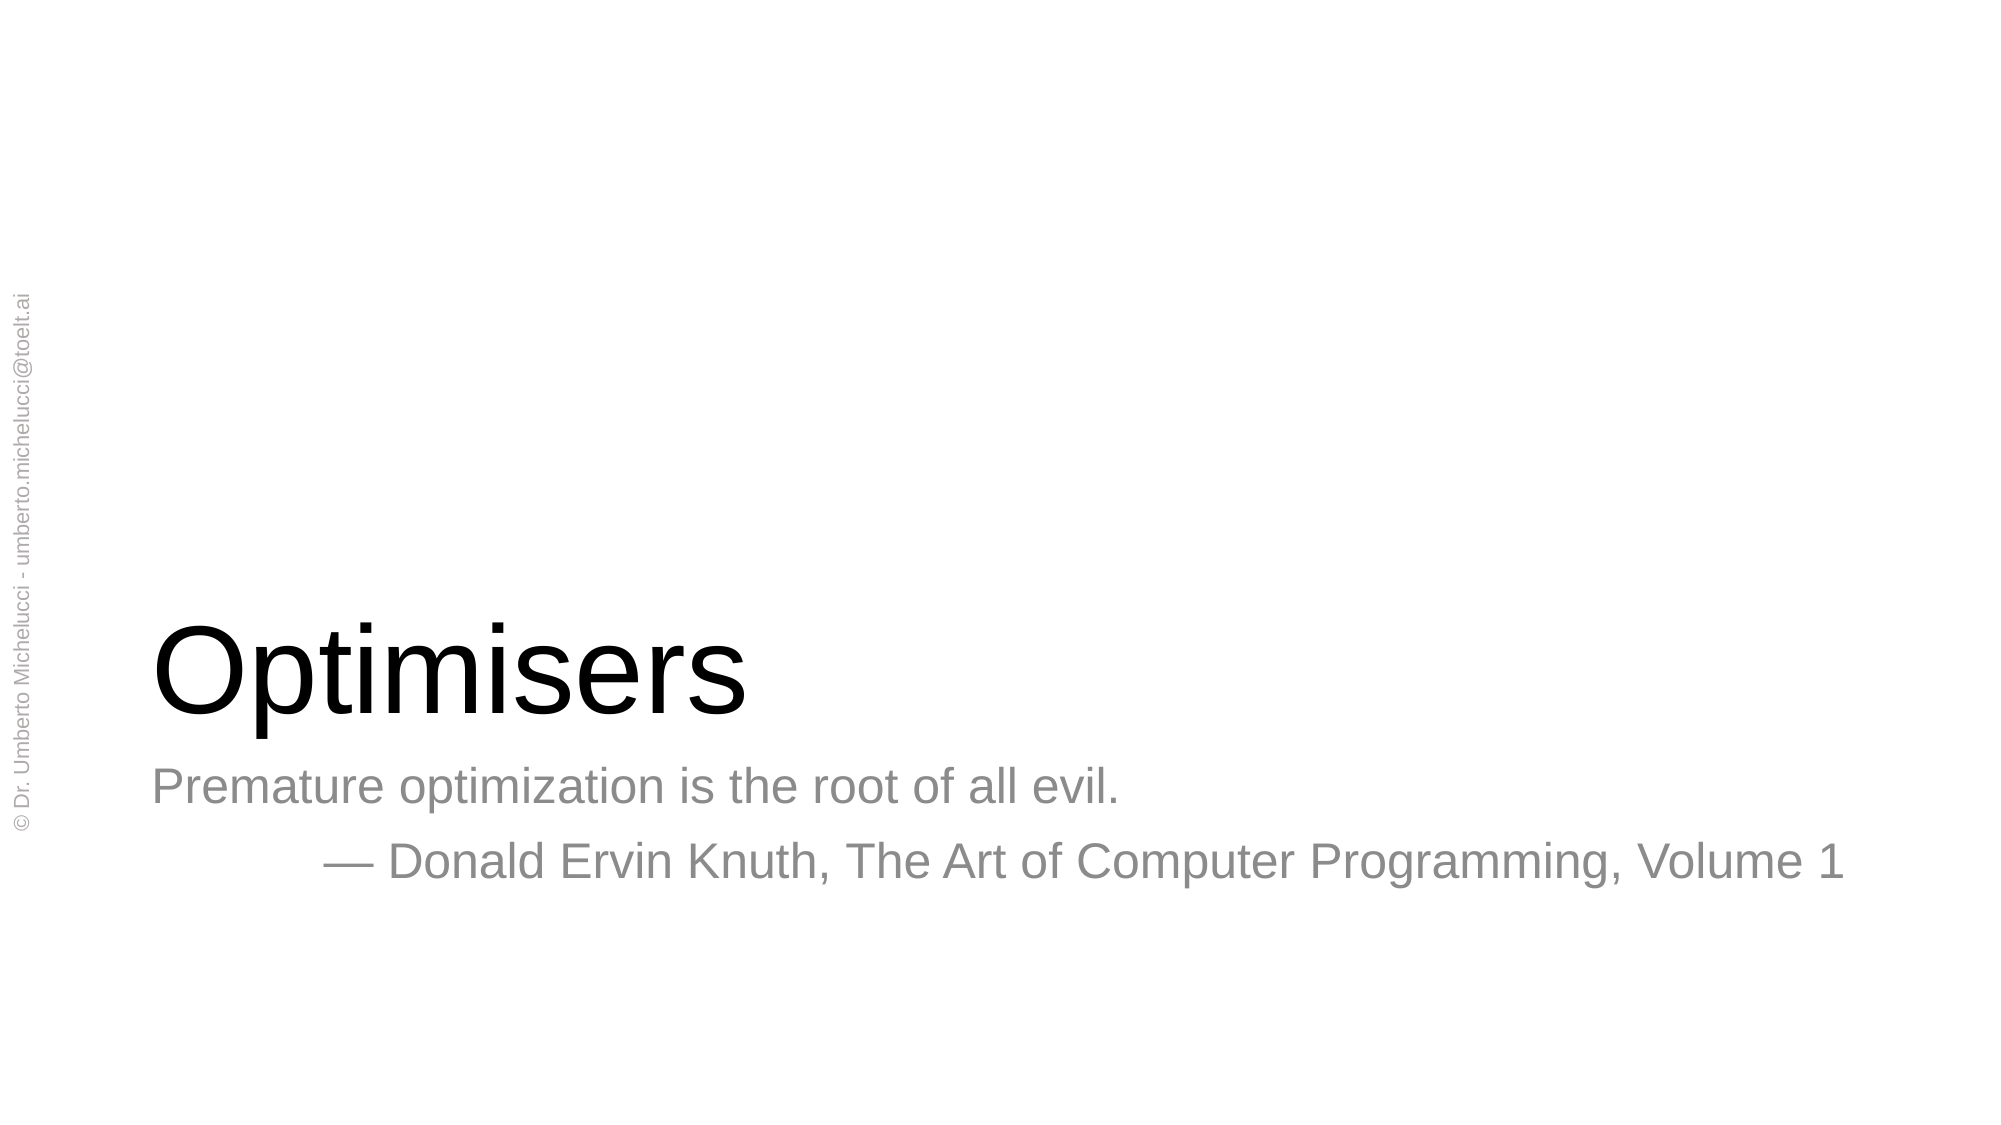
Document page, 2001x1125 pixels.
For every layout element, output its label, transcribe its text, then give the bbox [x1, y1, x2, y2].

list Premature optimization is the root of all evil. ― Donald Ervin Knuth, The Art of Computer Programming, Volume 1 [136, 752, 1862, 999]
title Optimisers [136, 280, 1862, 749]
text_box © Dr. Umberto Michelucci - umberto.michelucci@toelt.ai [0, 238, 41, 888]
